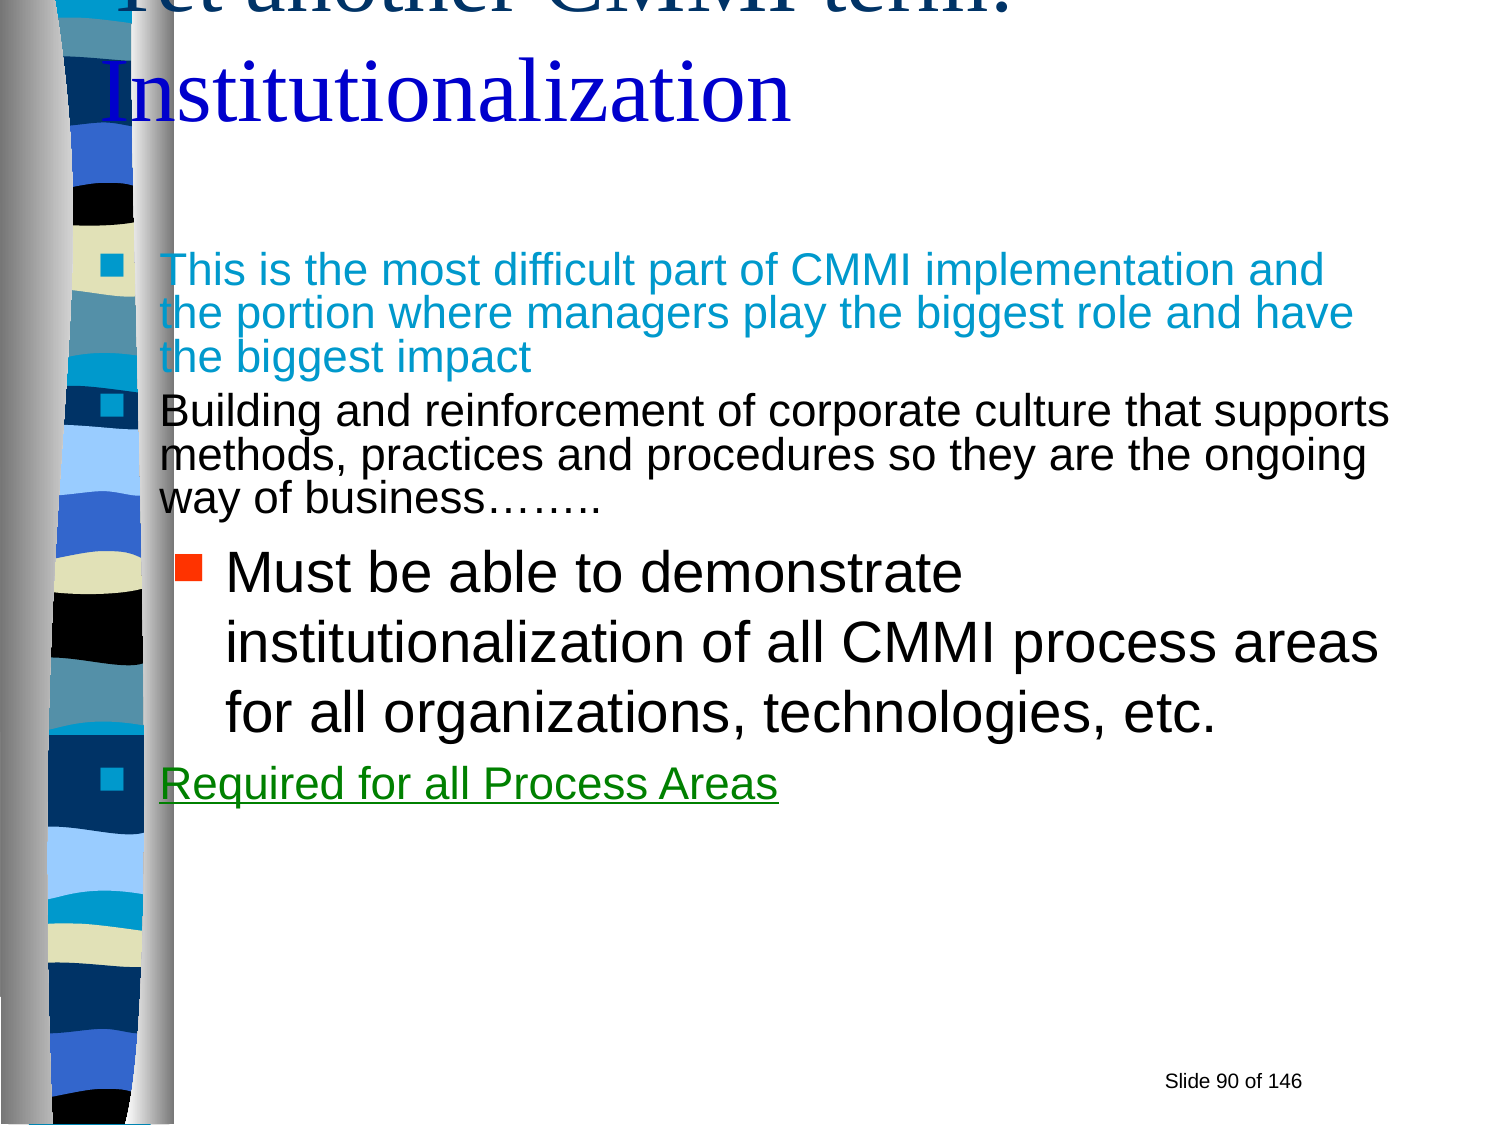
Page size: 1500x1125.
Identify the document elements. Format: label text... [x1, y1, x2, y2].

list This is the most difficult part of CMMI implementation and the portion where managers play the biggest role and have the biggest impact Building and reinforcement of corporate culture that supports methods, practices and procedures so they are the ongoing way of business…….. Must be able to demonstrate institutionalization of all CMMI process areas for all organizations, technologies, etc. Required for all Process Areas [102, 249, 1397, 973]
picture [121, 0, 132, 10]
slide_number Slide of 146 [1149, 1024, 1463, 1101]
title Yet another CMMI term: Institutionalization [99, 87, 1394, 251]
